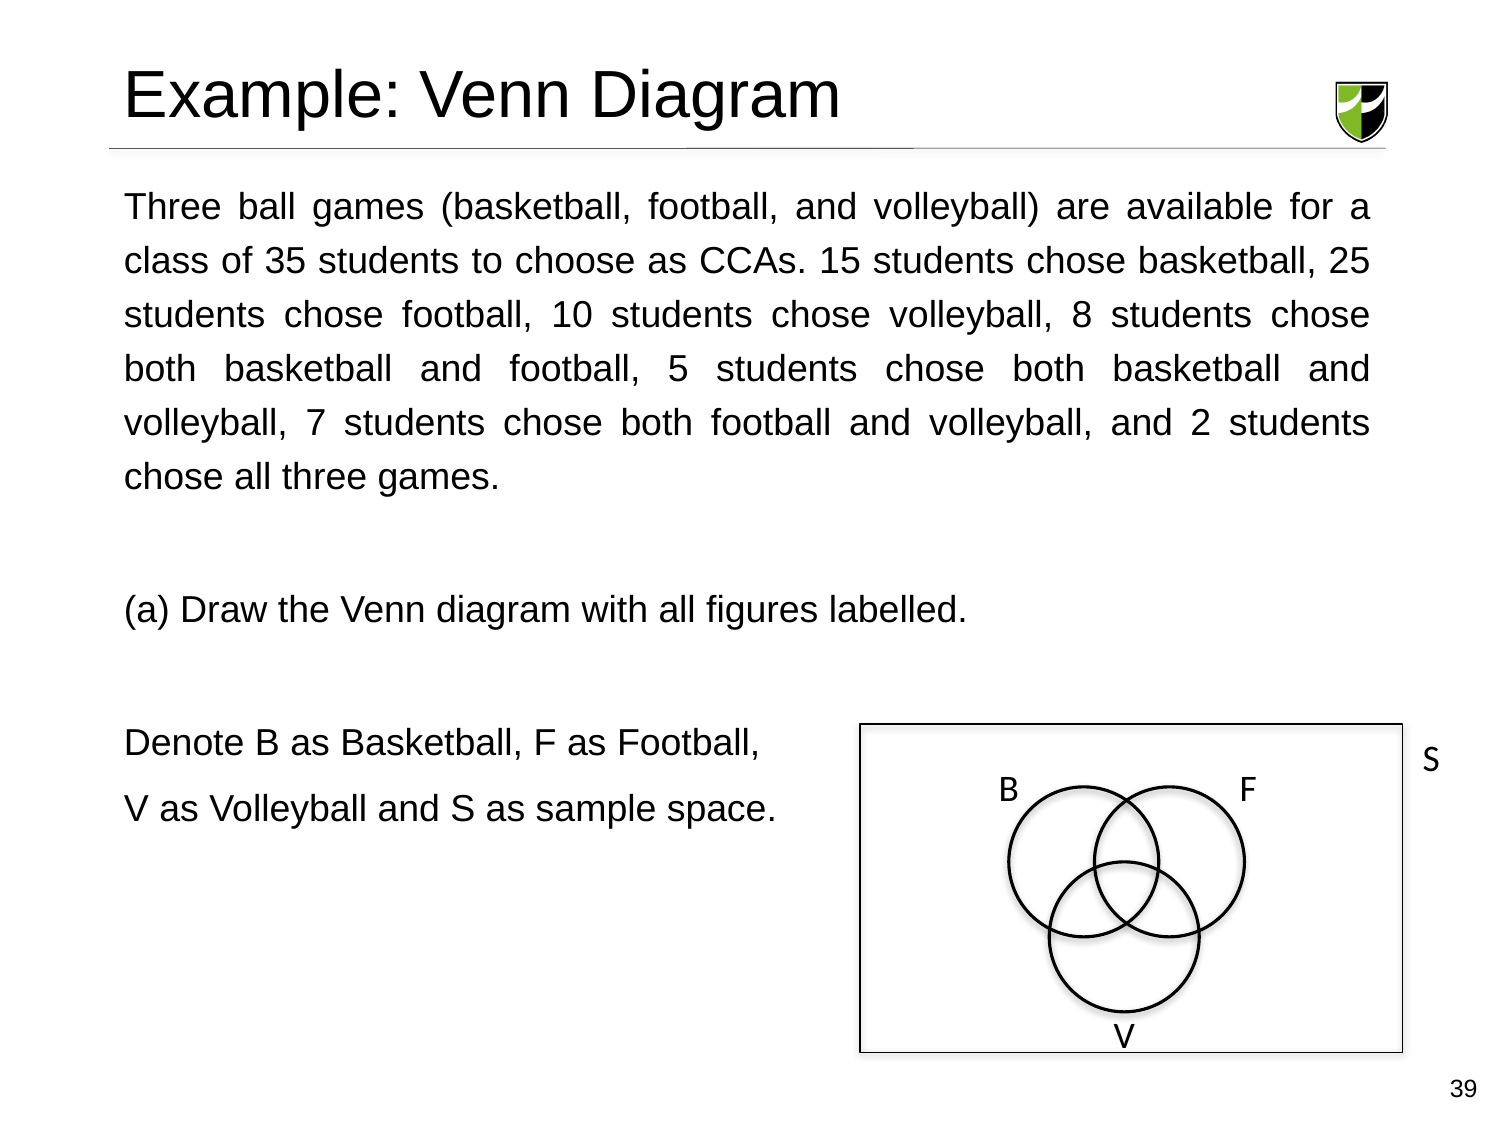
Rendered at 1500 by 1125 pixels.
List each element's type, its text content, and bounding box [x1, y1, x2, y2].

picture [1335, 75, 1393, 143]
slide_number 39 [1435, 1065, 1500, 1125]
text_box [859, 723, 1481, 1065]
title Example: Venn Diagram [109, 42, 1317, 143]
list Three ball games (basketball, football, and volleyball) are available for a class of 35 students to choose as CCAs. 15 students chose basketball, 25 students chose football, 10 students chose volleyball, 8 students chose both basketball and football, 5 students chose both basketball and volleyball, 7 students chose both football and volleyball, and 2 students chose all three games. Draw the Venn diagram with all figures labelled. Denote B as Basketball, F as Football, V as Volleyball and S as sample space. [109, 165, 1386, 1105]
